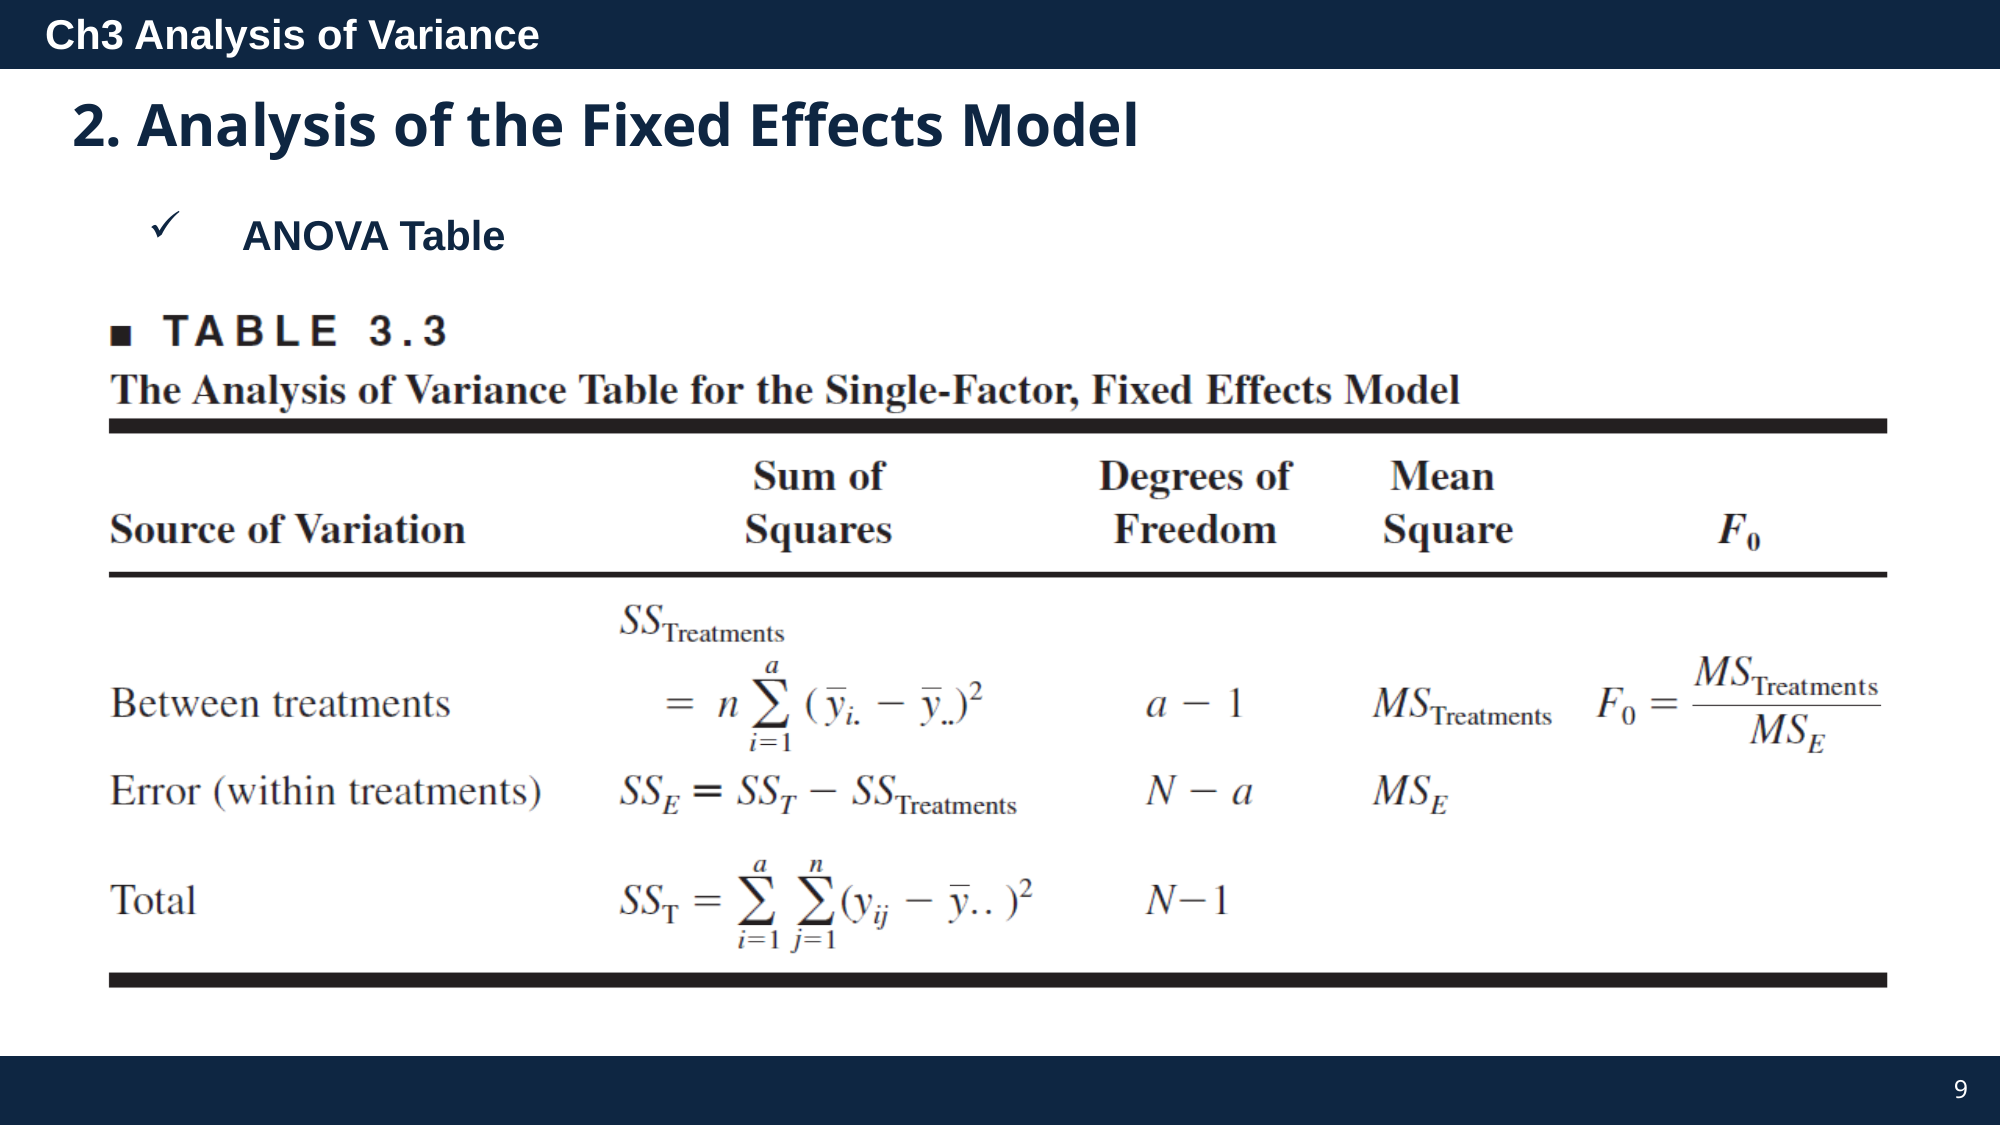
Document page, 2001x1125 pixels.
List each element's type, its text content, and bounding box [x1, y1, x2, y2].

slide_number 9 [1533, 1060, 1983, 1121]
text_box 2. Analysis of the Fixed Effects Model [57, 80, 1295, 166]
text_box Ch3 Analysis of Variance [30, 0, 613, 65]
text_box ANOVA Table [133, 201, 1773, 267]
picture [95, 301, 1905, 1032]
